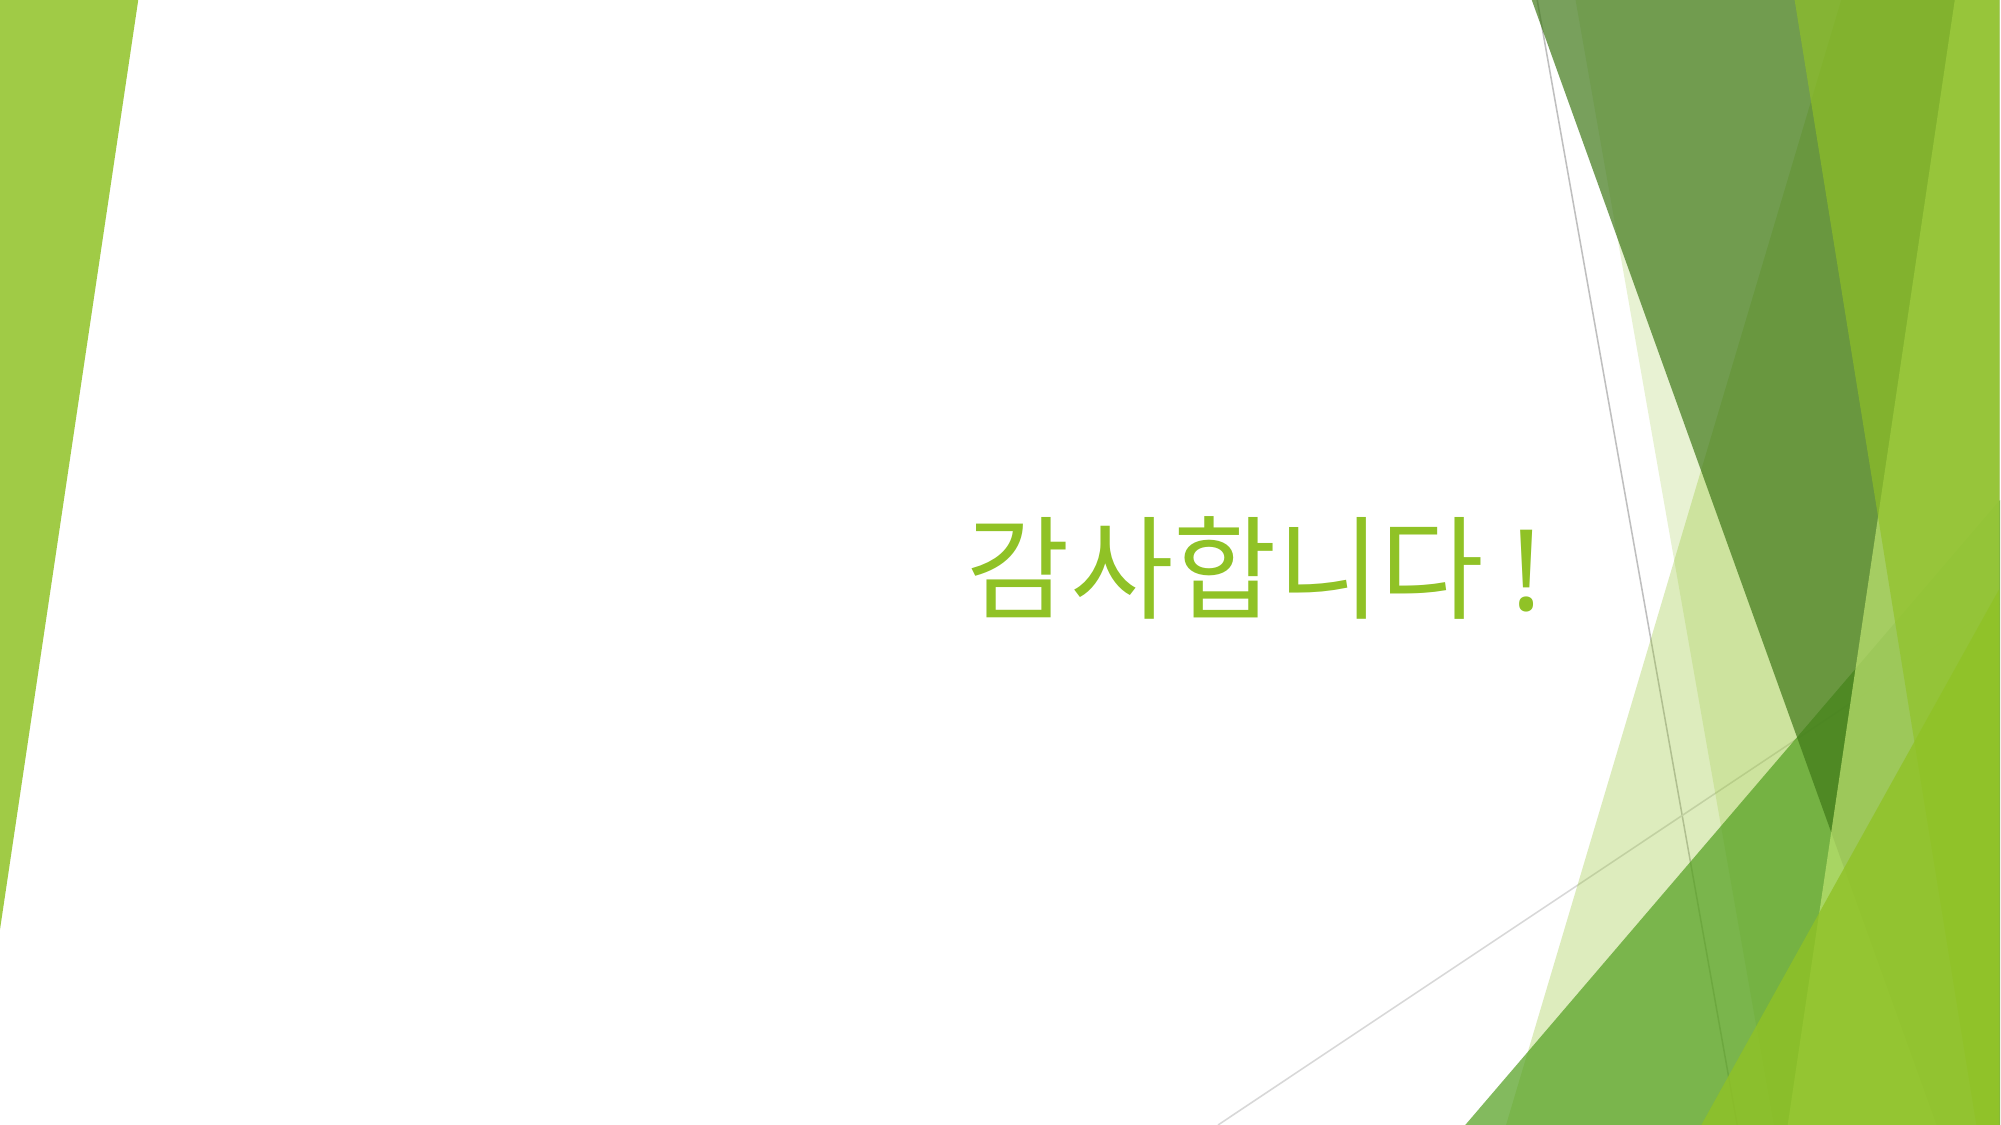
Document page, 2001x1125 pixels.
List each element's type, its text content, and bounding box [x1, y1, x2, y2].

title 감사합니다! [249, 248, 1557, 641]
